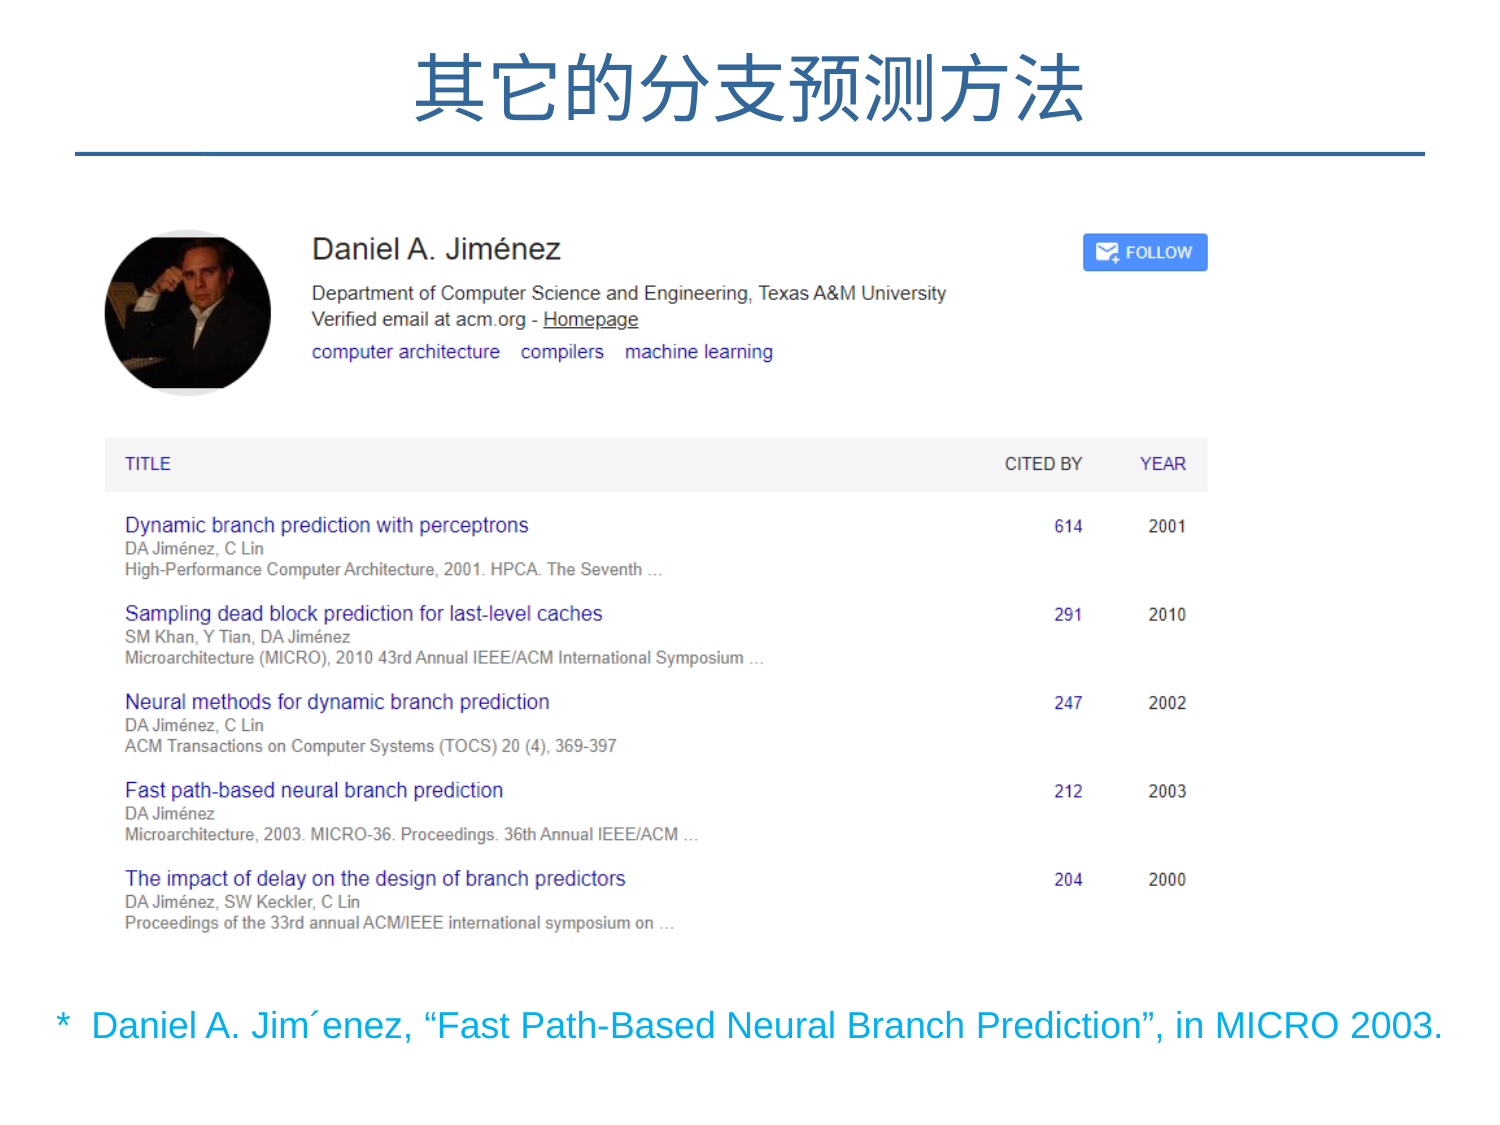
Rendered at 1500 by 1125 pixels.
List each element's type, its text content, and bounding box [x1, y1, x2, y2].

text_box 还有很多分支预测方法 Two-level Adaptive BP，参考3.3节 Tournament BP，参考3.3节 Neural branch prediction* etc. 分支预测在体系结构领域一直是热点研究 学有余力的同学，可自己研究调研。 课程报告也可以选择这个topic [79, 185, 1417, 955]
picture [78, 196, 1218, 947]
text_box 其它的分支预测方法 [0, 34, 1500, 147]
text_box * Daniel A. Jim´enez, “Fast Path-Based Neural Branch Prediction”, in MICRO 2003. [41, 993, 1460, 1054]
